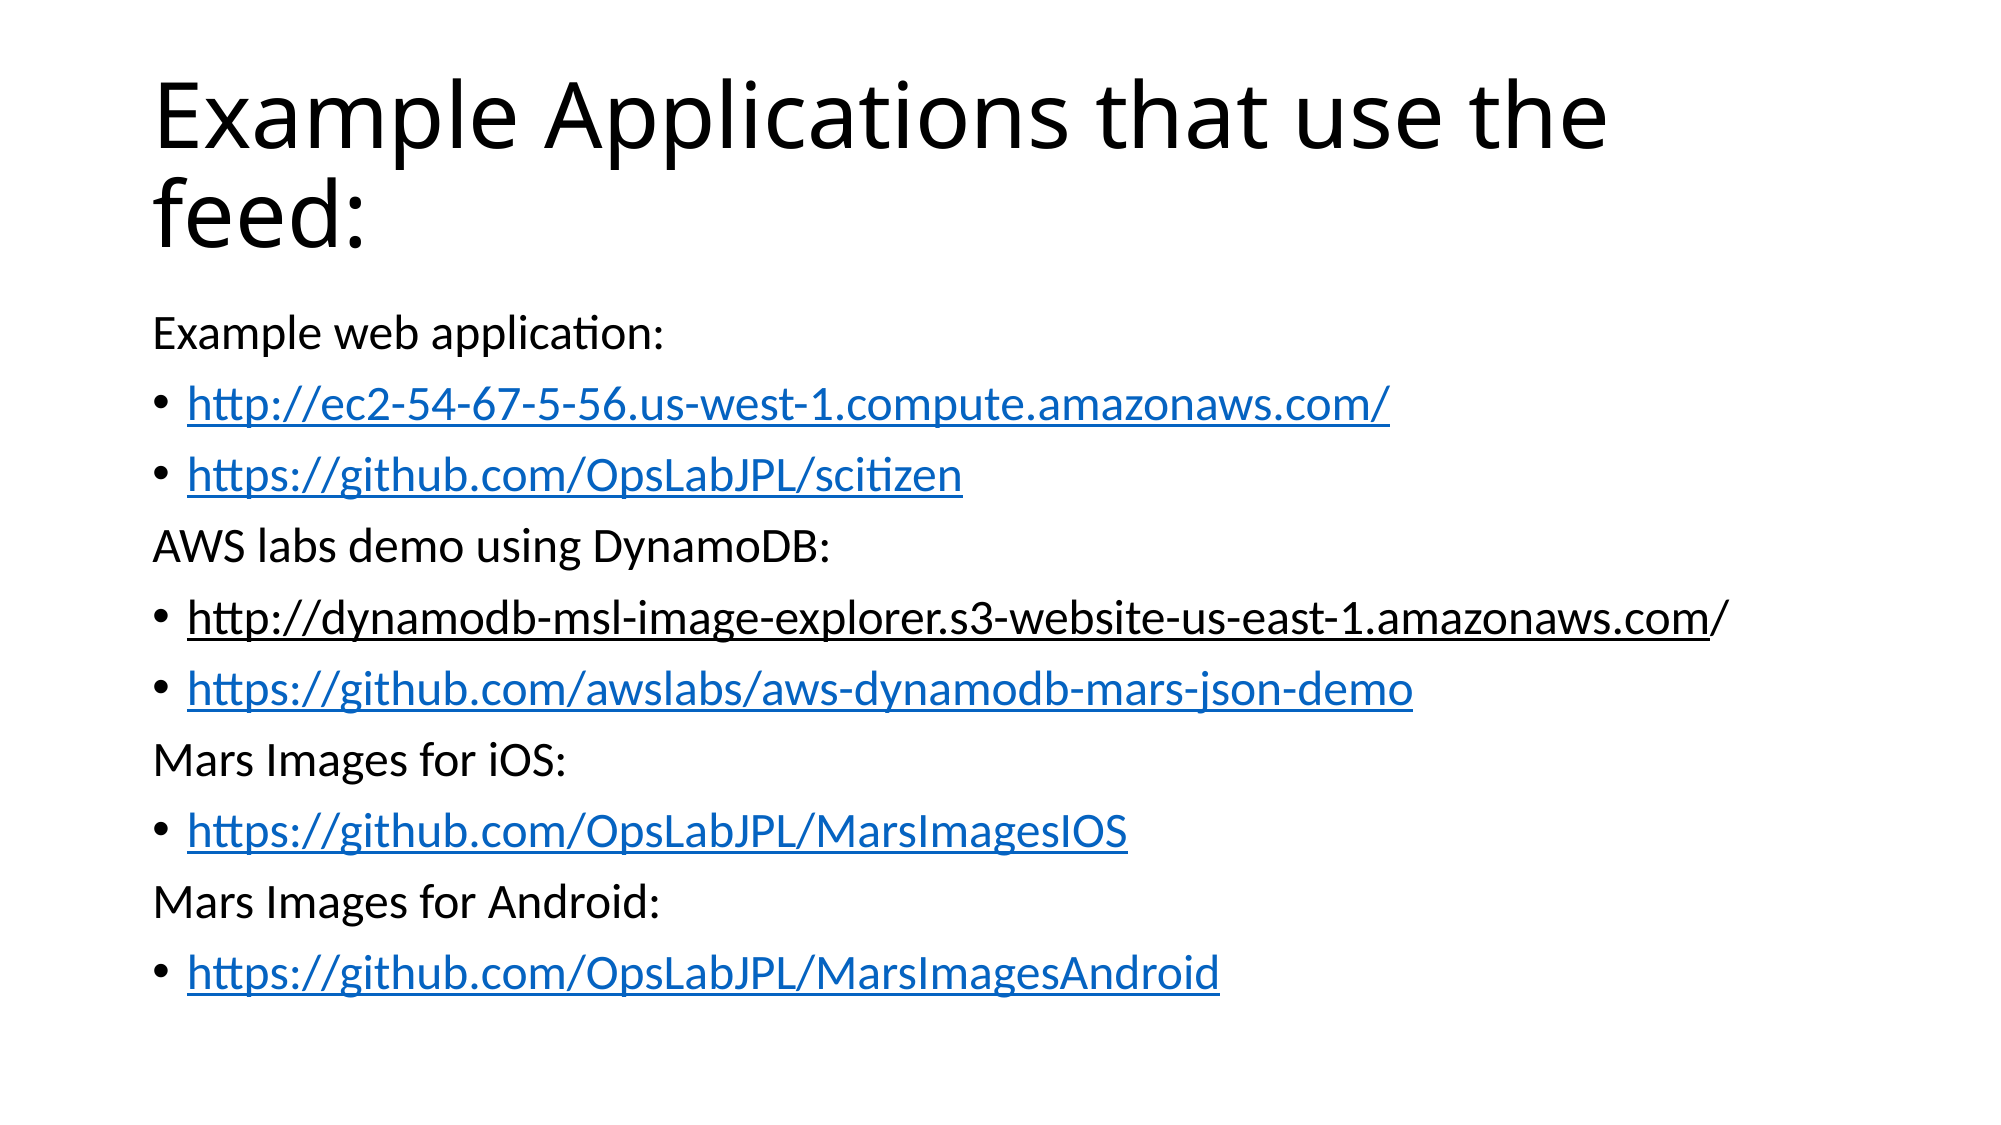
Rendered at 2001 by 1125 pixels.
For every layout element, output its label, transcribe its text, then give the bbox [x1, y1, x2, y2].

title Example Applications that use the feed: [137, 59, 1863, 278]
list Example web application: http://ec2-54-67-5-56.us-west-1.compute.amazonaws.com/ https://github.com/OpsLabJPL/scitizen AWS labs demo using DynamoDB: http://dynamodb-msl-image-explorer.s3-website-us-east-1.amazonaws.com/ https://github.com/awslabs/aws-dynamodb-mars-json-demo Mars Images for iOS: https://github.com/OpsLabJPL/MarsImagesIOS Mars Images for Android: https://github.com/OpsLabJPL/MarsImagesAndroid [137, 299, 1863, 1014]
